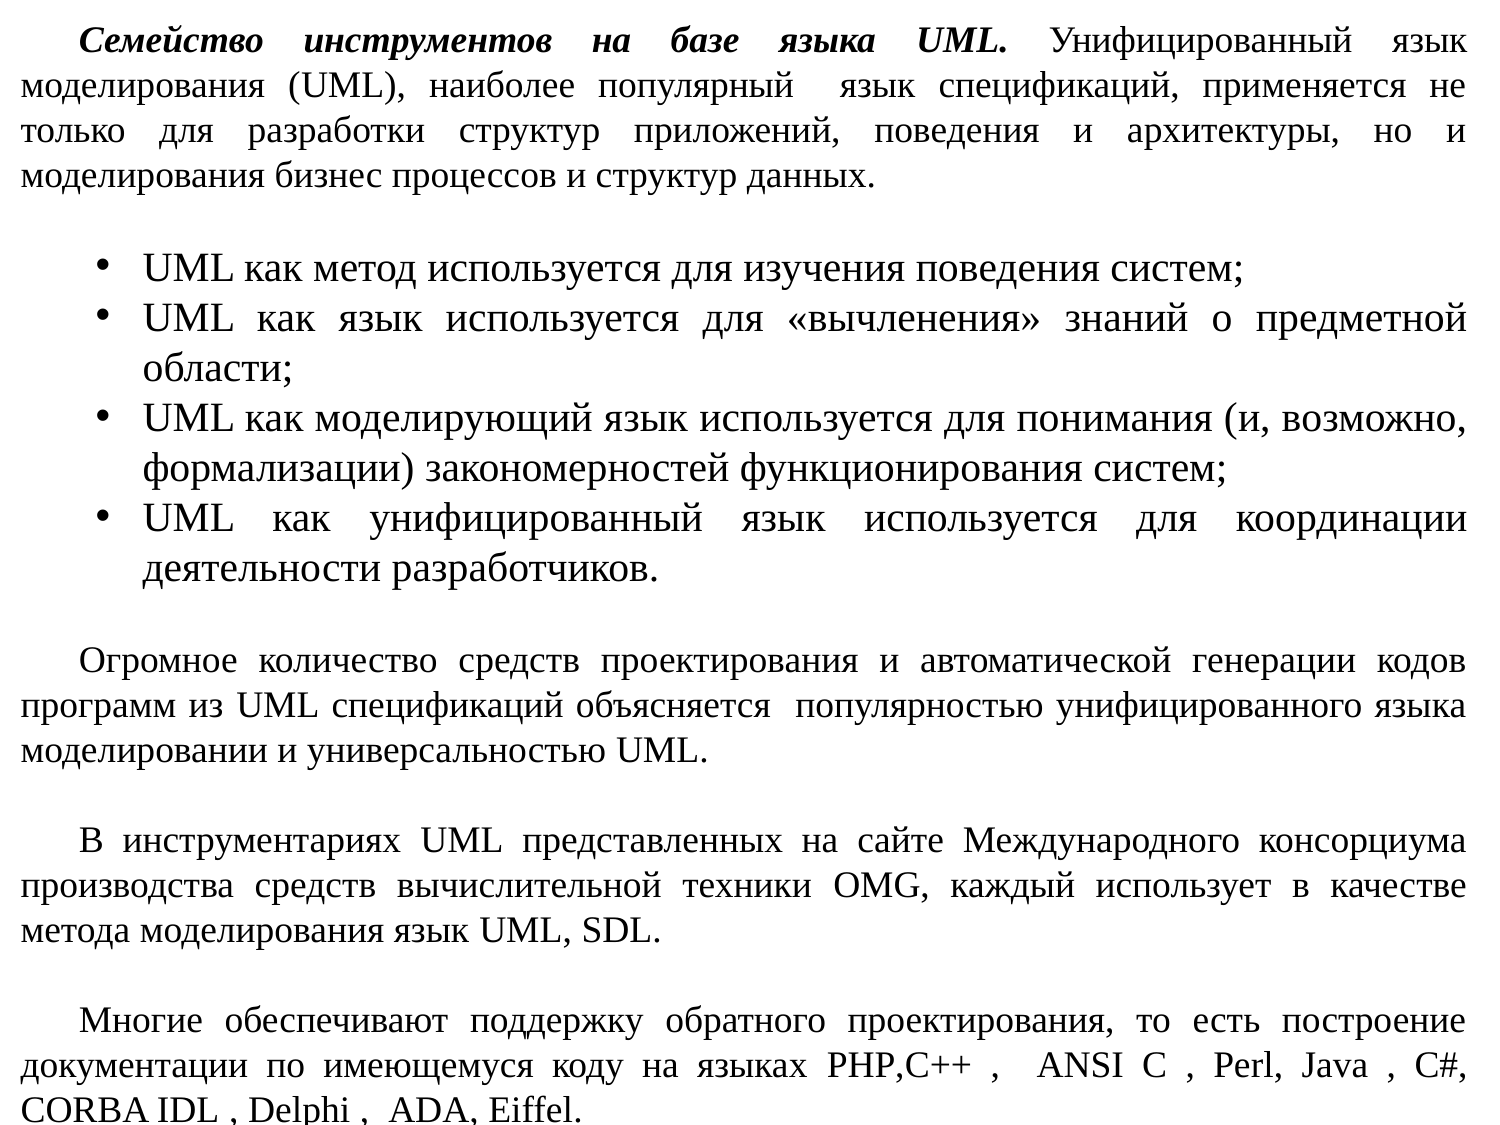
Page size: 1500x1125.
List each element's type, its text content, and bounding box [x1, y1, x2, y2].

text_box Семейство инструментов на базе языка UML. Унифицированный язык моделирования (UML), наиболее популярный язык спецификаций, применяется не только для разработки структур приложений, поведения и архитектуры, но и моделирования бизнес процессов и структур данных. UML как метод используется для изучения поведения систем; UML как язык используется для «вычленения» знаний о предметной области; UML как моделирующий язык используется для понимания (и, возможно, формализации) закономерностей функционирования систем; UML как унифицированный язык используется для координации деятельности разработчиков. Огромное количество средств проектирования и автоматической генерации кодов программ из UML спецификаций объясняется популярностью унифицированного языка моделировании и универсальностью UML. В инструментариях UML представленных на сайте Международного консорциума производства средств вычислительной техники OMG, каждый использует в качестве метода моделирования язык UML, SDL. Многие обеспечивают поддержку обратного проектирования, то есть построение документации по имеющемуся коду на языках PHP,C++ , ANSI C , Perl, Java , C#, CORBA IDL , Delphi , ADA, Eiffel. [5, 7, 1483, 1125]
